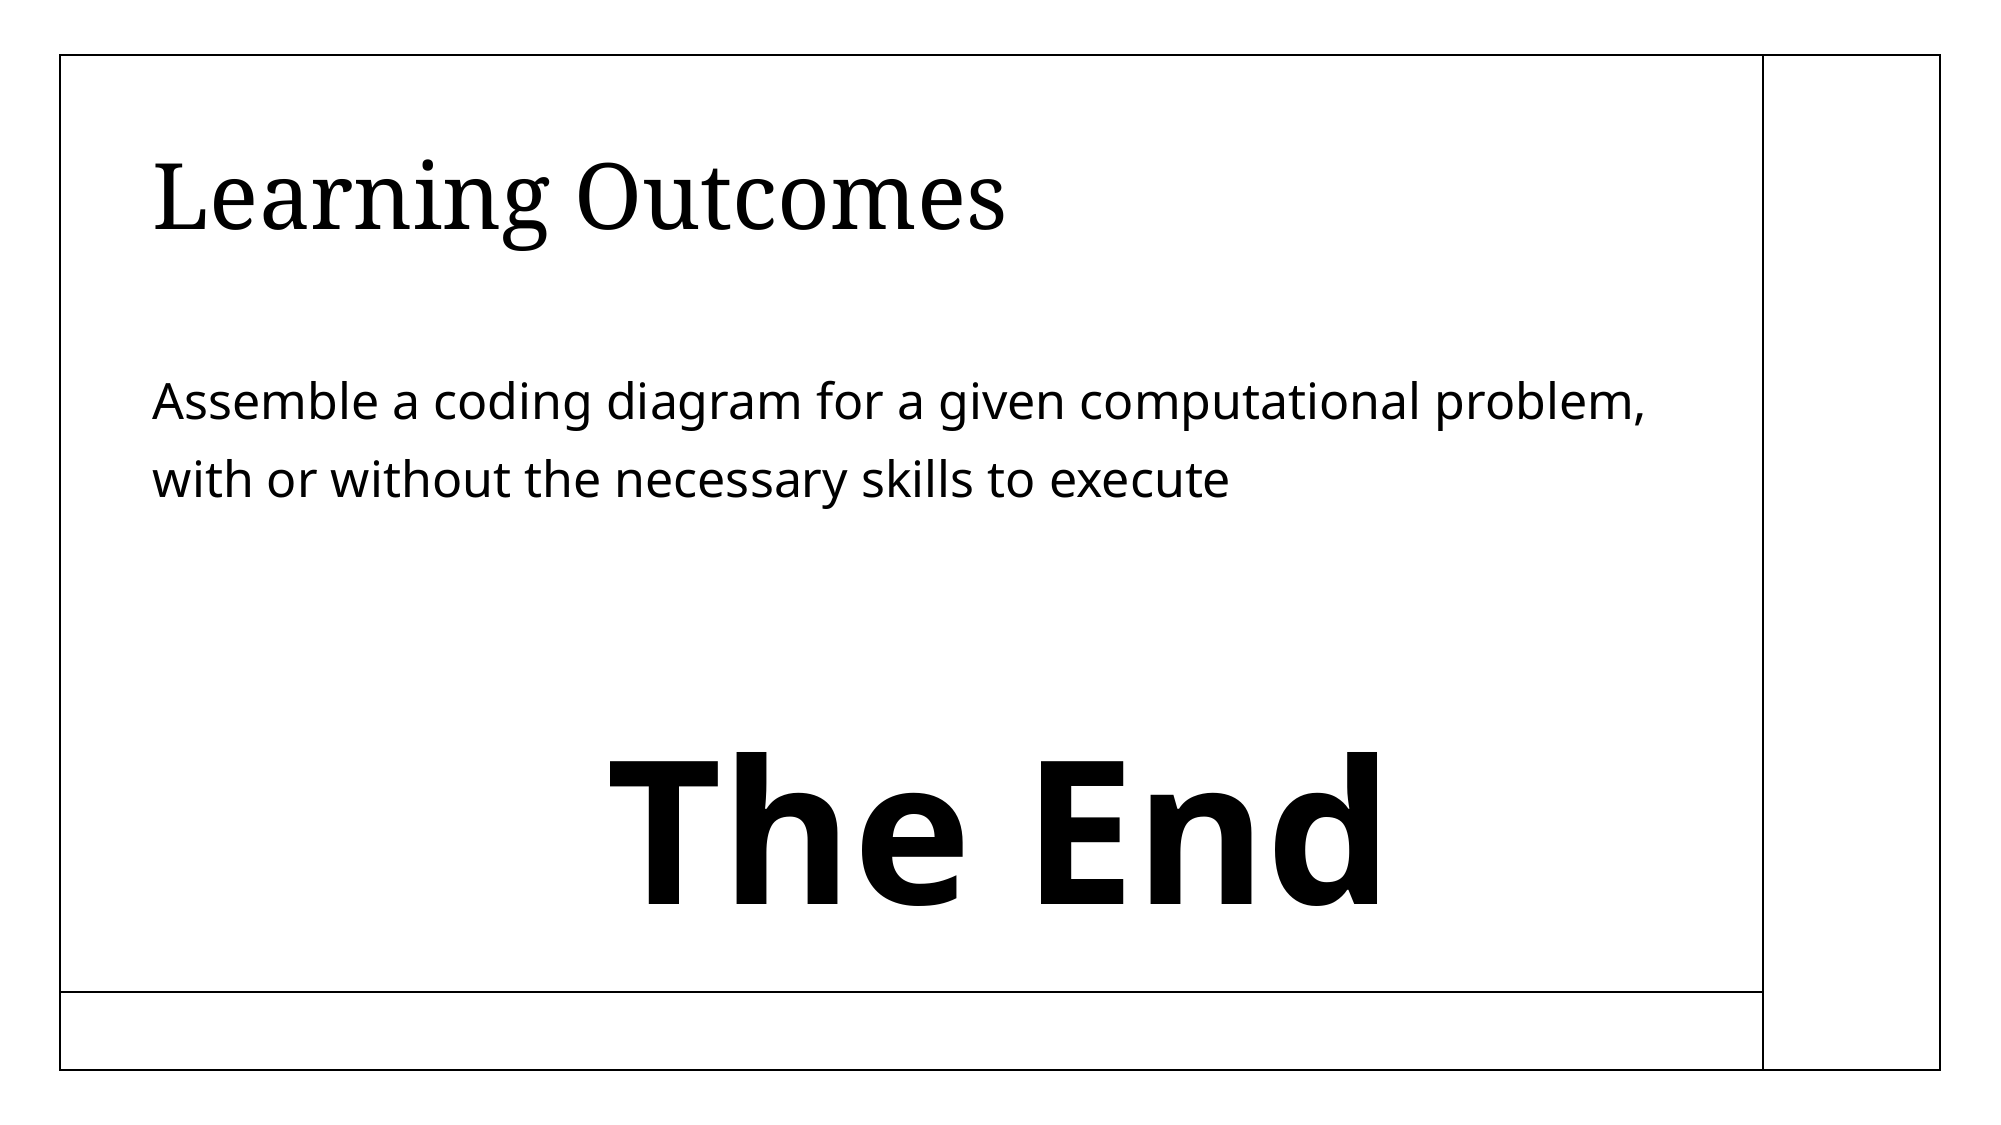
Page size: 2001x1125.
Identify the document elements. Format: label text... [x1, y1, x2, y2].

title Learning Outcomes [138, 90, 1695, 309]
list Assemble a coding diagram for a given computational problem, with or without the necessary skills to execute [138, 343, 1695, 523]
text_box The End [591, 697, 1409, 952]
